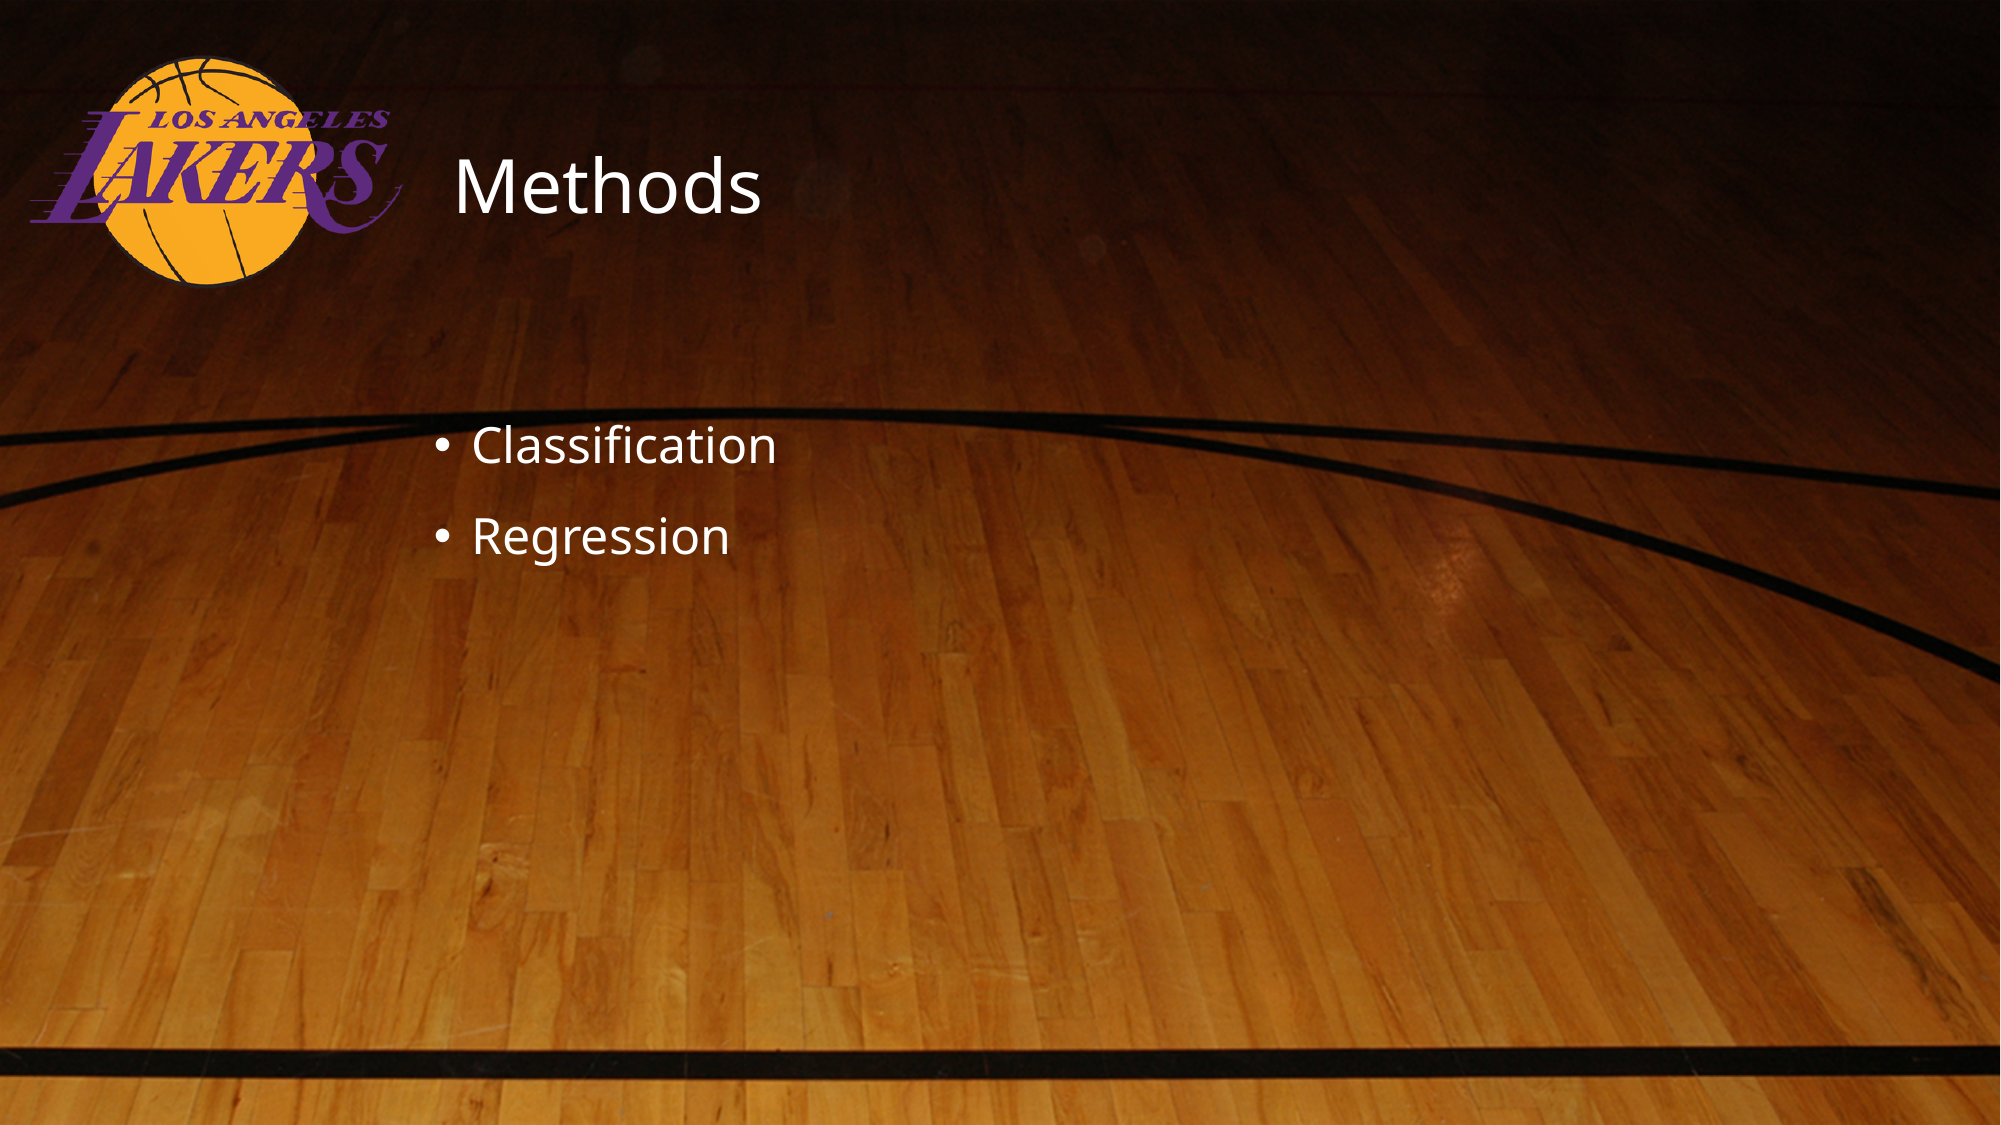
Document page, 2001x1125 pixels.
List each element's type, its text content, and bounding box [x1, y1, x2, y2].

title Methods [437, 137, 1825, 238]
picture [0, 0, 2001, 1125]
list Classification Regression [418, 412, 925, 625]
